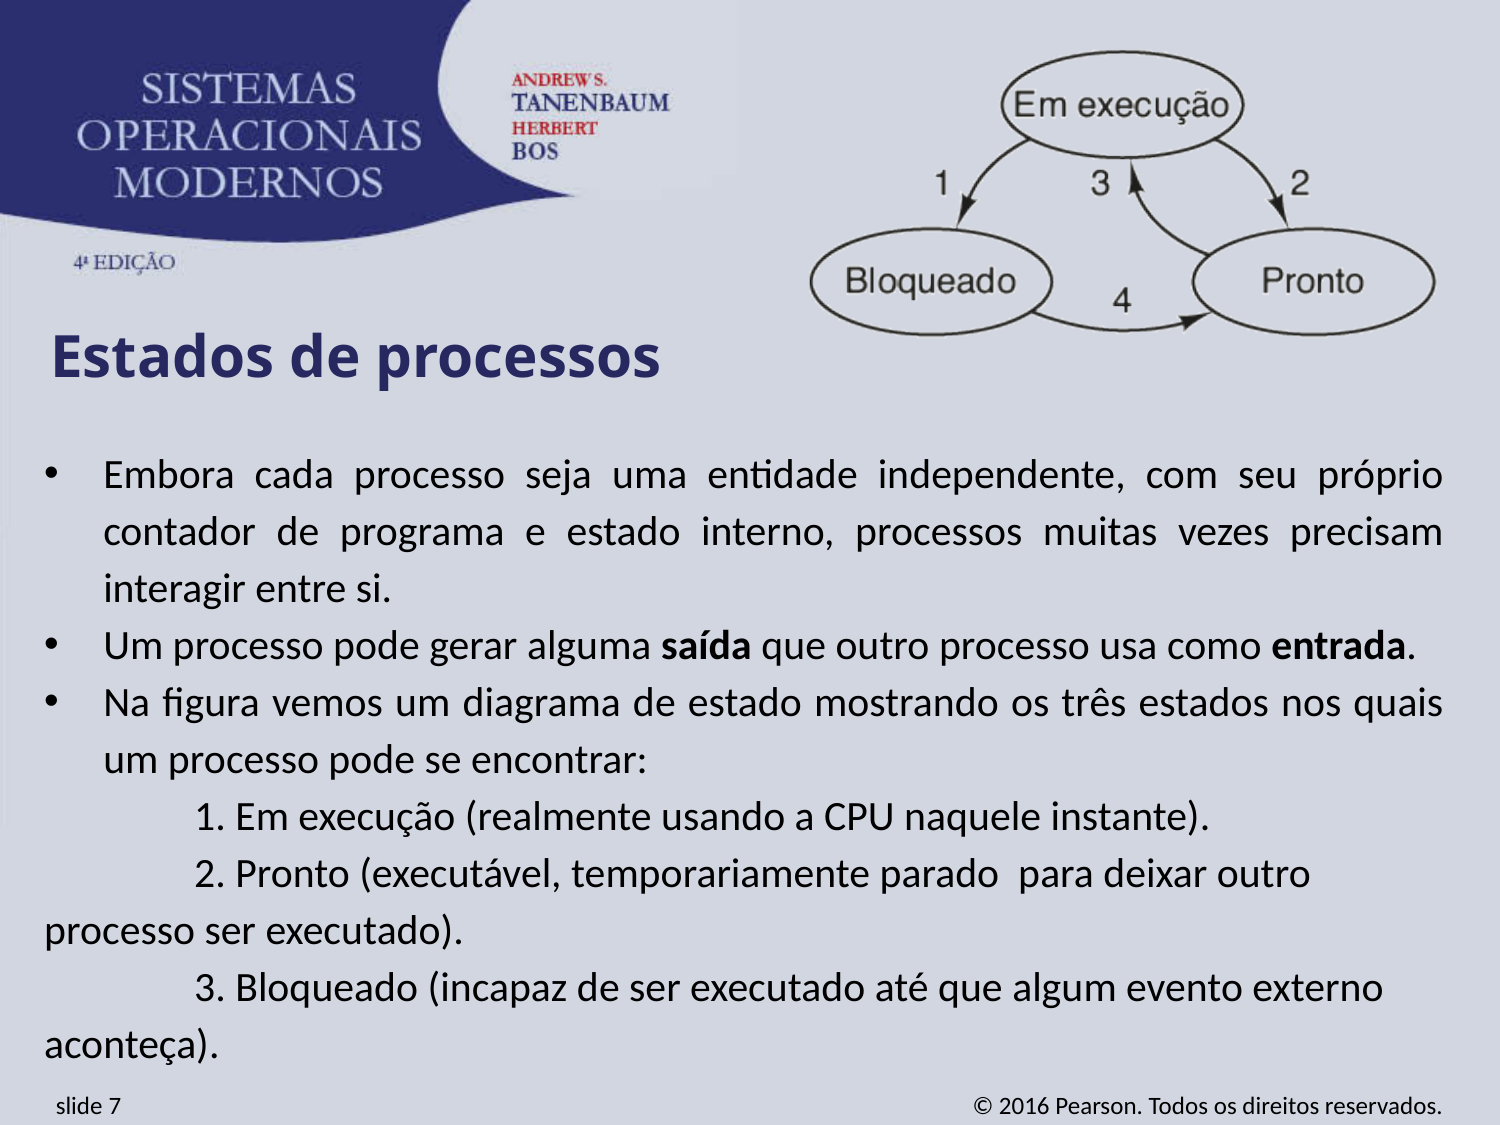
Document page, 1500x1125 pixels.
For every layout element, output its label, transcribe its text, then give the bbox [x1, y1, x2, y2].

text_box Embora cada processo seja uma entidade independente, com seu próprio contador de programa e estado interno, processos muitas vezes precisam interagir entre si. Um processo pode gerar alguma saída que outro processo usa como entrada. Na figura vemos um diagrama de estado mostrando os três estados nos quais um processo pode se encontrar: 1. Em execução (realmente usando a CPU naquele instante). 2. Pronto (executável, temporariamente parado para deixar outro processo ser executado). 3. Bloqueado (incapaz de ser executado até que algum evento externo aconteça). [29, 432, 1459, 1075]
picture [0, 0, 1500, 1125]
text_box Estados de processos [35, 311, 677, 396]
